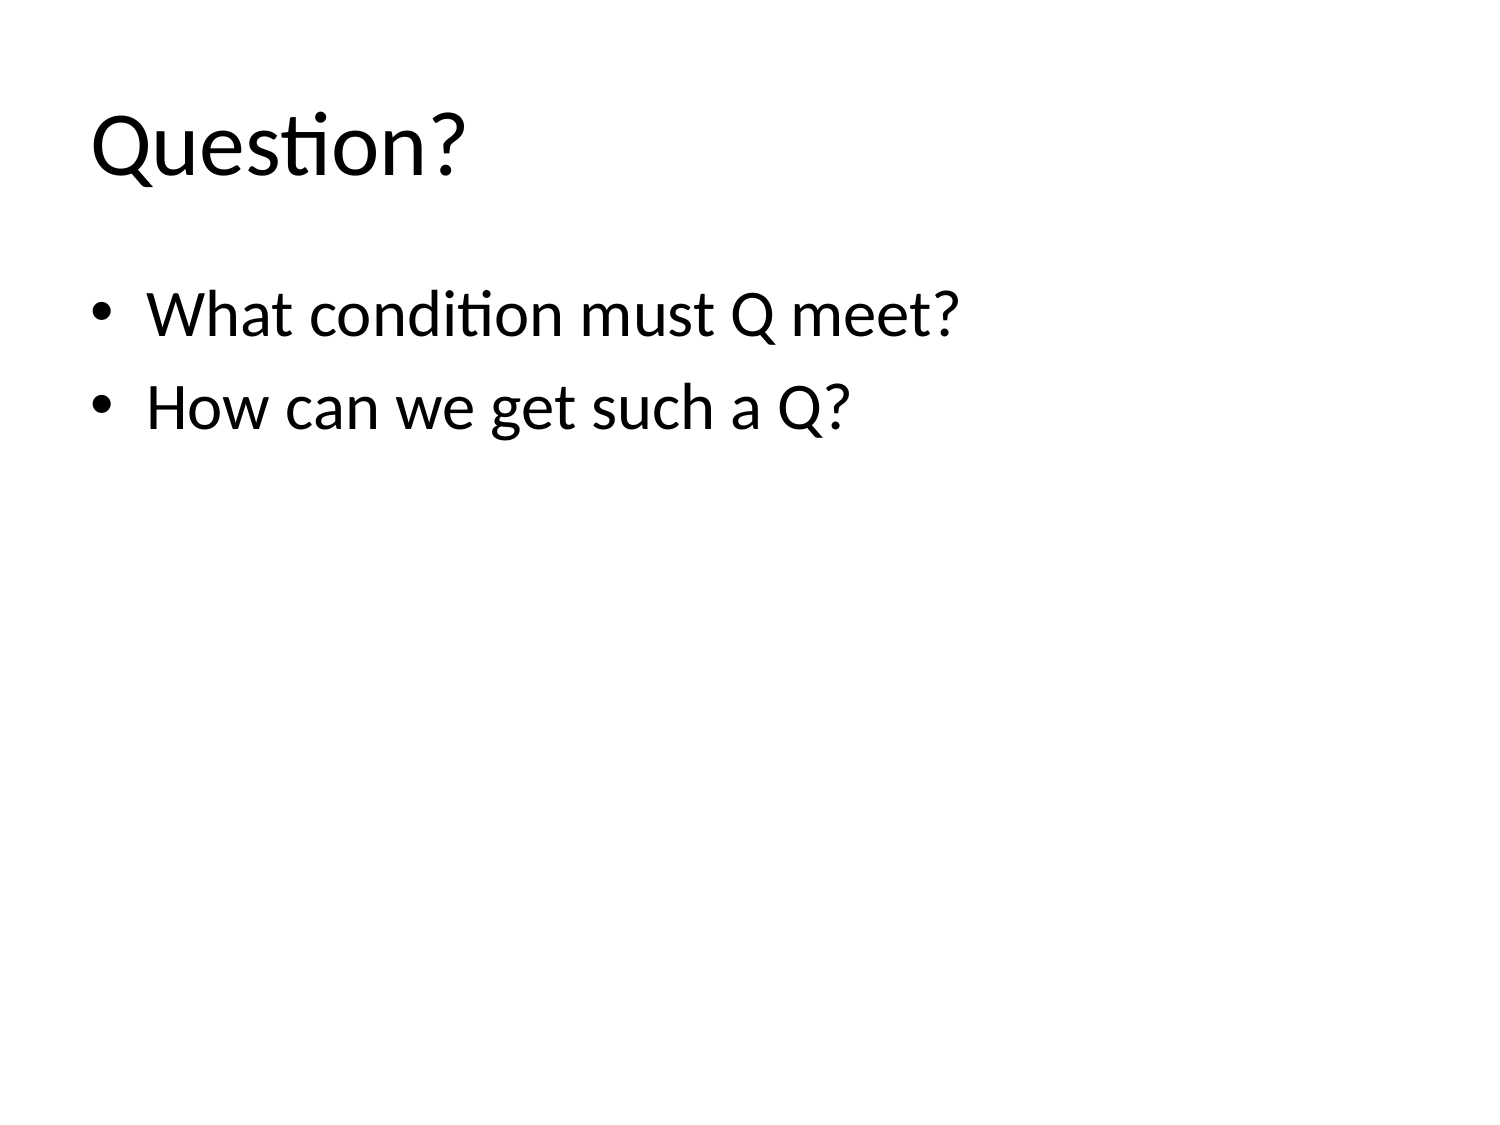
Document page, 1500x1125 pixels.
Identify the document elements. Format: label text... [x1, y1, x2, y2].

list What condition must Q meet? How can we get such a Q? [75, 262, 1425, 1005]
title Question? [75, 45, 1425, 233]
